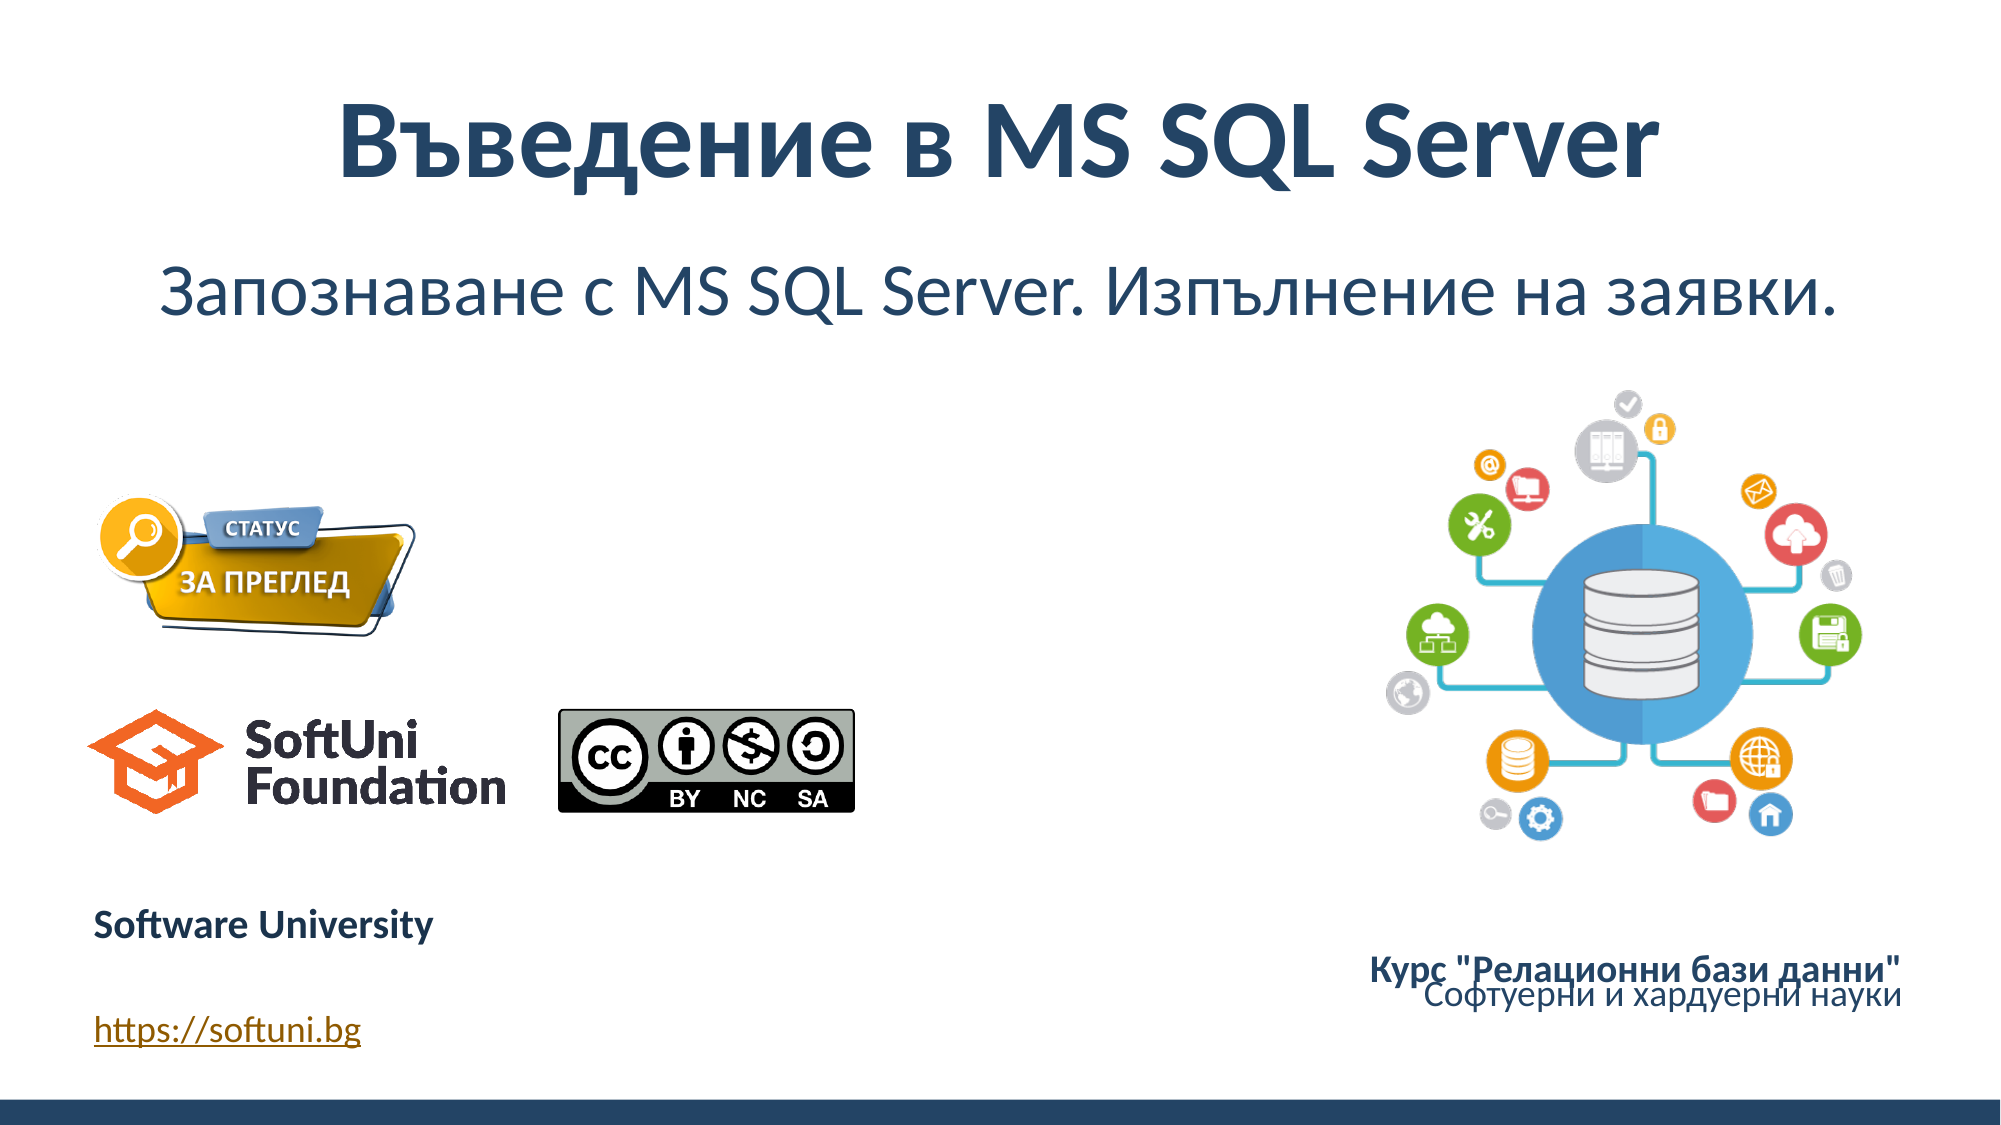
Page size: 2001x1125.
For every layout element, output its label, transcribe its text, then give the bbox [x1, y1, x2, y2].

list Software University [87, 861, 868, 981]
picture [95, 492, 418, 637]
picture [558, 708, 855, 813]
picture [87, 709, 505, 814]
list https://softuni.bg [87, 998, 868, 1055]
picture [1368, 373, 1886, 862]
list Софтуерни и хардуерни науки [1048, 998, 1910, 1055]
list Курс "Релационни бази данни" [1048, 934, 1910, 997]
subtitle Запознаване с MS SQL Server. Изпълнение на заявки. [91, 230, 1910, 445]
title Въведение в MS SQL Server [91, 52, 1910, 213]
